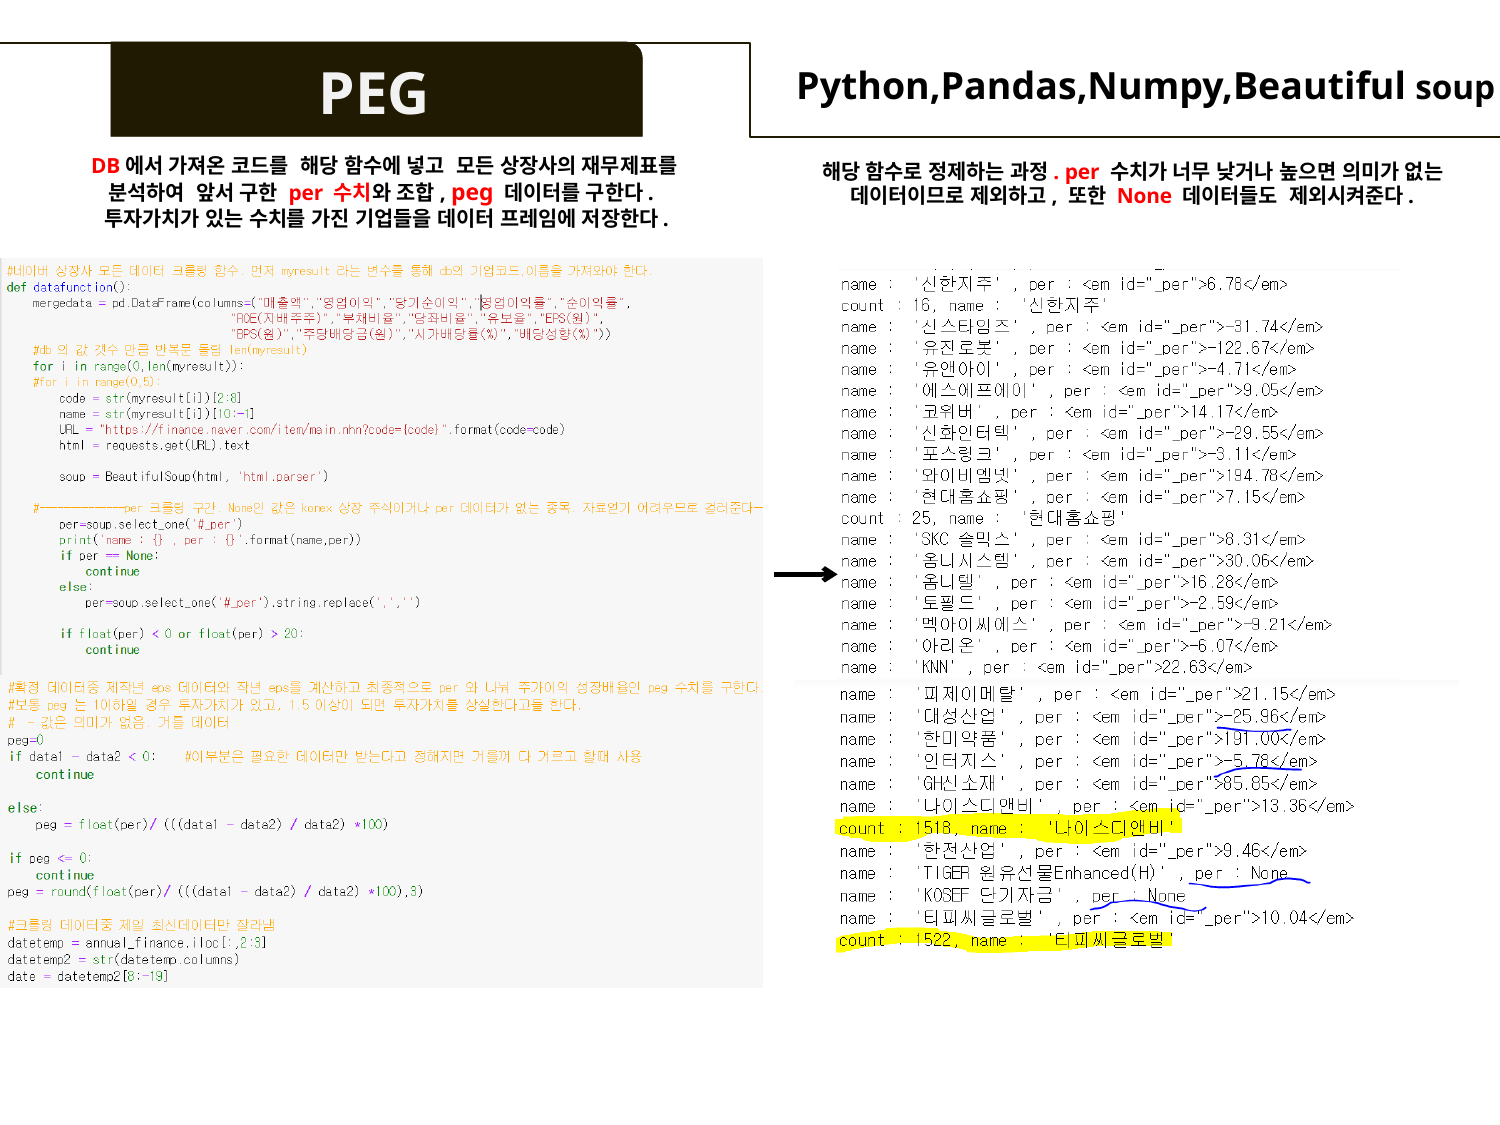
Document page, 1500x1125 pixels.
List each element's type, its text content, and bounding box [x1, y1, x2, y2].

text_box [0, 42, 1500, 138]
picture [794, 269, 1459, 953]
text_box 해당 함수로 정제하는 과정. per 수치가 너무 낮거나 높으면 의미가 없는 데이터이므로 제외하고, 또한 None 데이터들도 제외시켜준다. [794, 146, 1471, 220]
picture [0, 258, 763, 988]
text_box DB에서 가져온 코드를 해당 함수에 넣고 모든 상장사의 재무제표를 분석하여 앞서 구한 per 수치와 조합, peg 데이터를 구한다. 투자가치가 있는 수치를 가진 기업들을 데이터 프레임에 저장한다. [0, 151, 774, 232]
